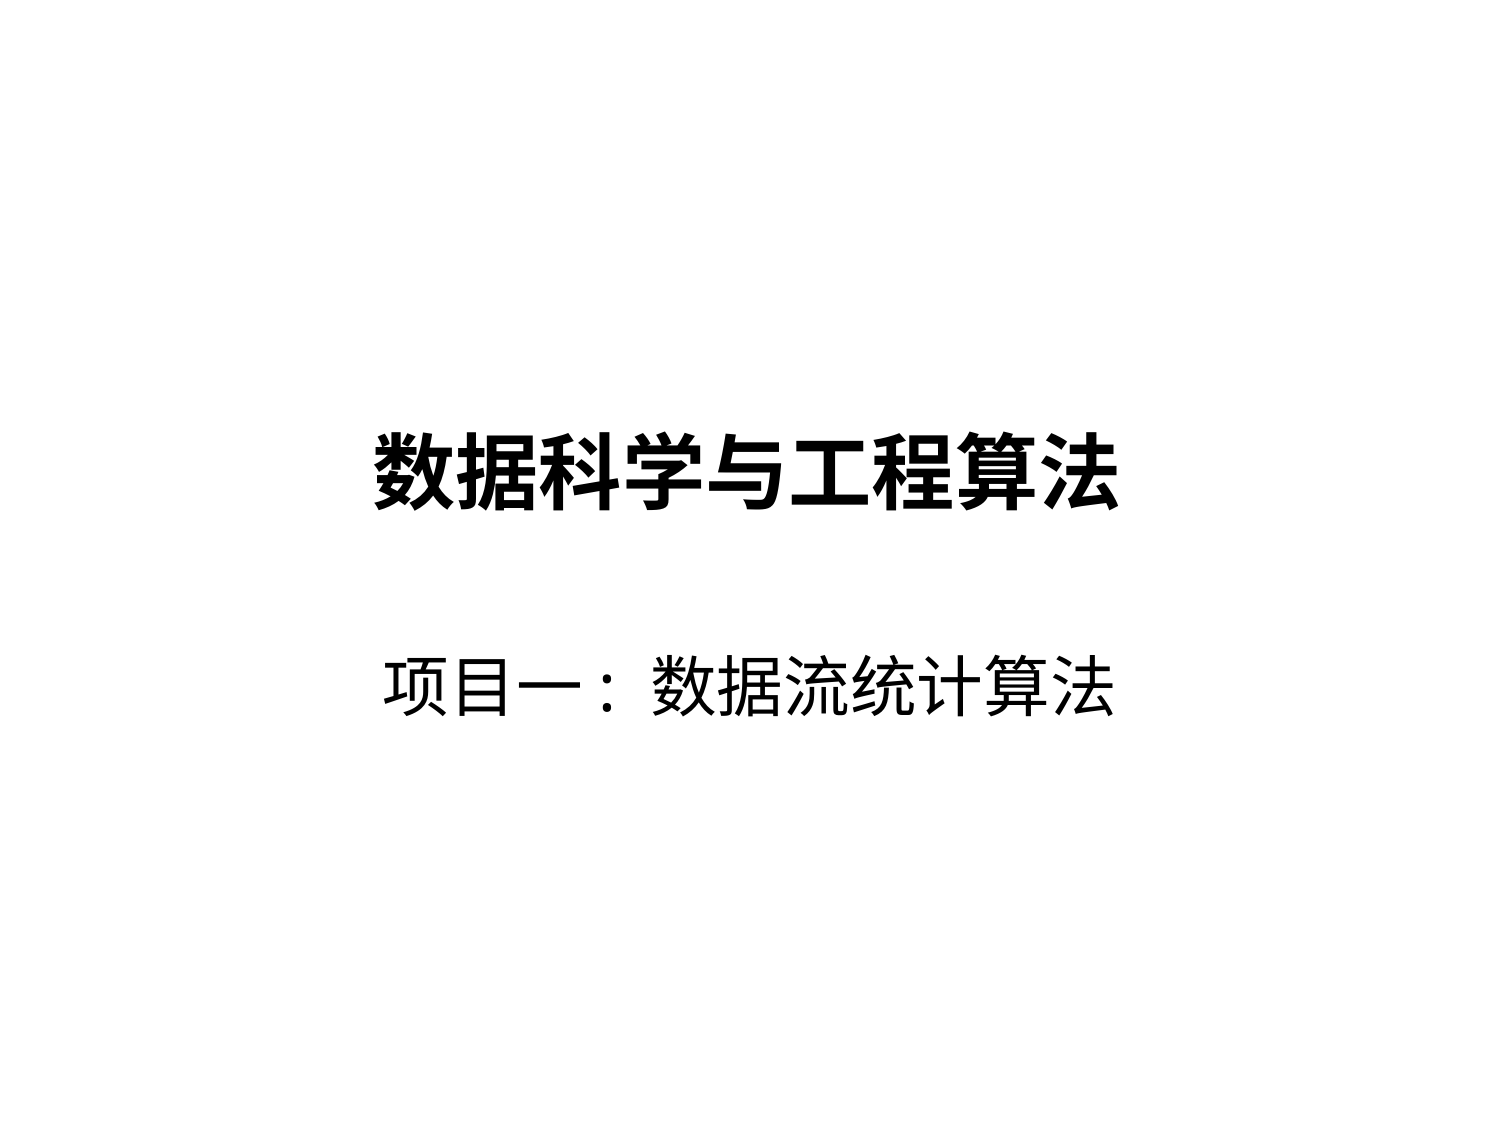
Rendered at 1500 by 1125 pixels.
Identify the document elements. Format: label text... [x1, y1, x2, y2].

subtitle 项目一: 数据流统计算法 [224, 637, 1276, 926]
title 数据科学与工程算法 [70, 349, 1424, 591]
